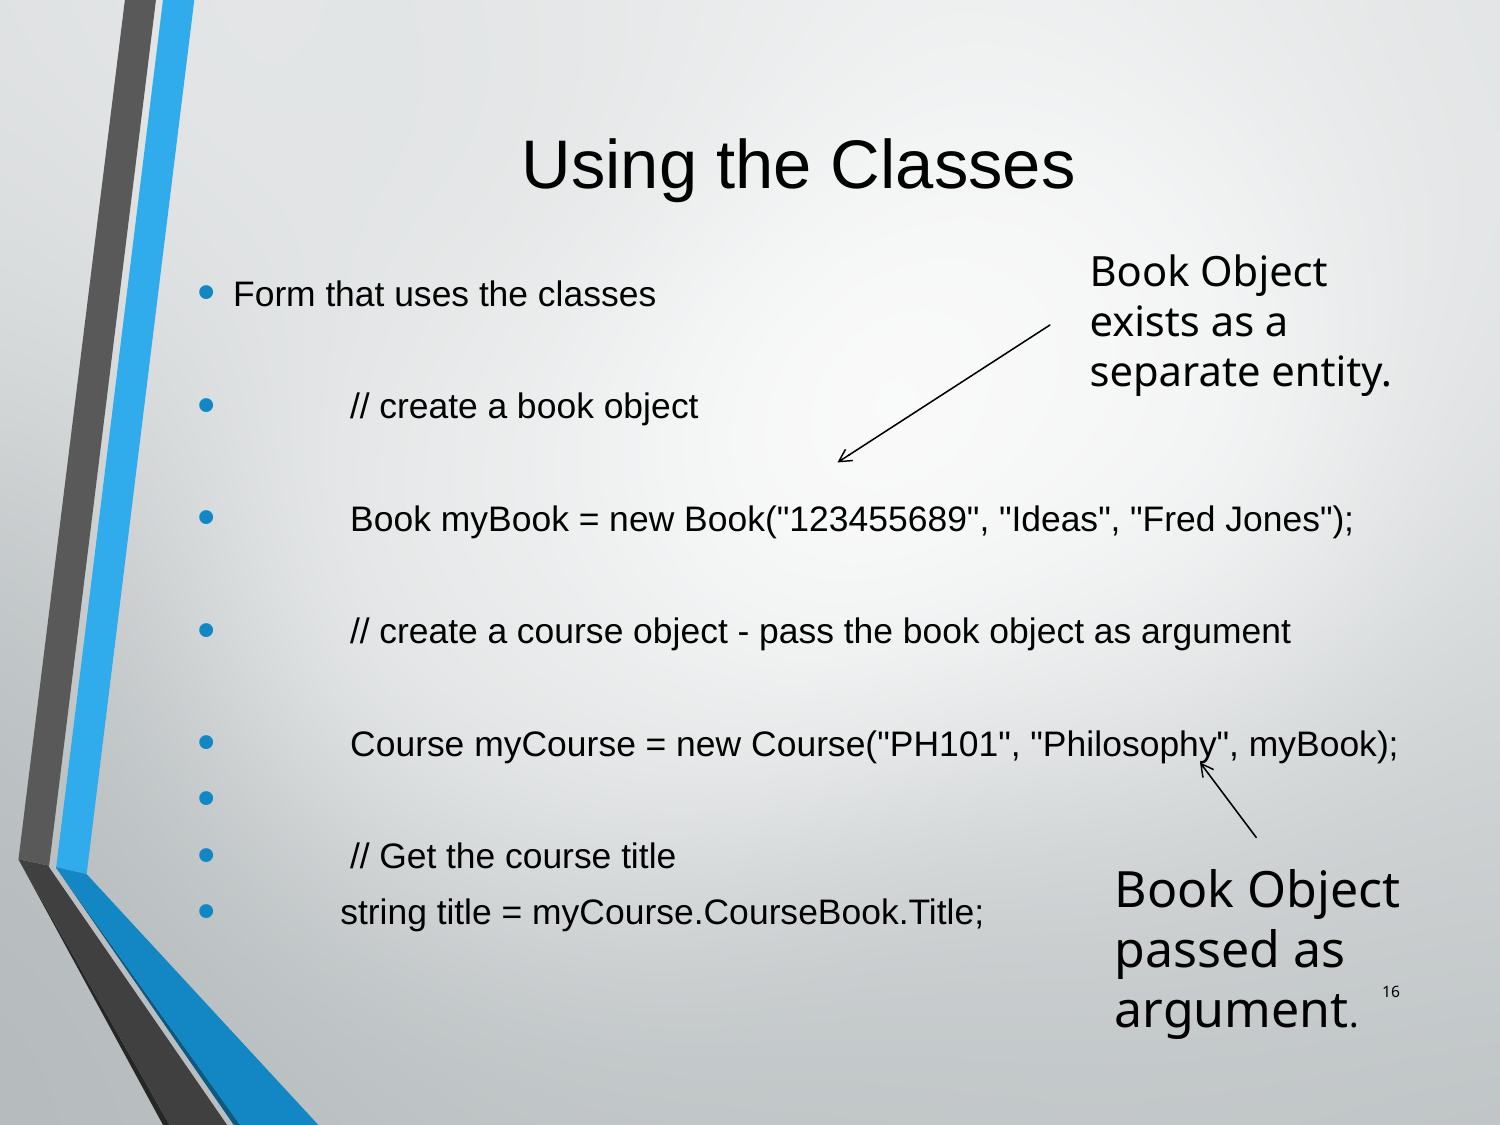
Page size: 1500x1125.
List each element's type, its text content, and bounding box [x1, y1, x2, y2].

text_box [1199, 762, 1257, 838]
text_box Book Object exists as a separate entity. [1074, 236, 1439, 414]
text_box Book Object passed as argument. [1099, 849, 1464, 1026]
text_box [837, 324, 1051, 463]
list Form that uses the classes // create a book object Book myBook = new Book("123455689", "Ideas", "Fred Jones"); // create a course object - pass the book object as argument Course myCourse = new Course("PH101", "Philosophy", myBook); // Get the course title string title = myCourse.CourseBook.Title; [182, 252, 1416, 950]
title Using the Classes [182, 77, 1416, 246]
